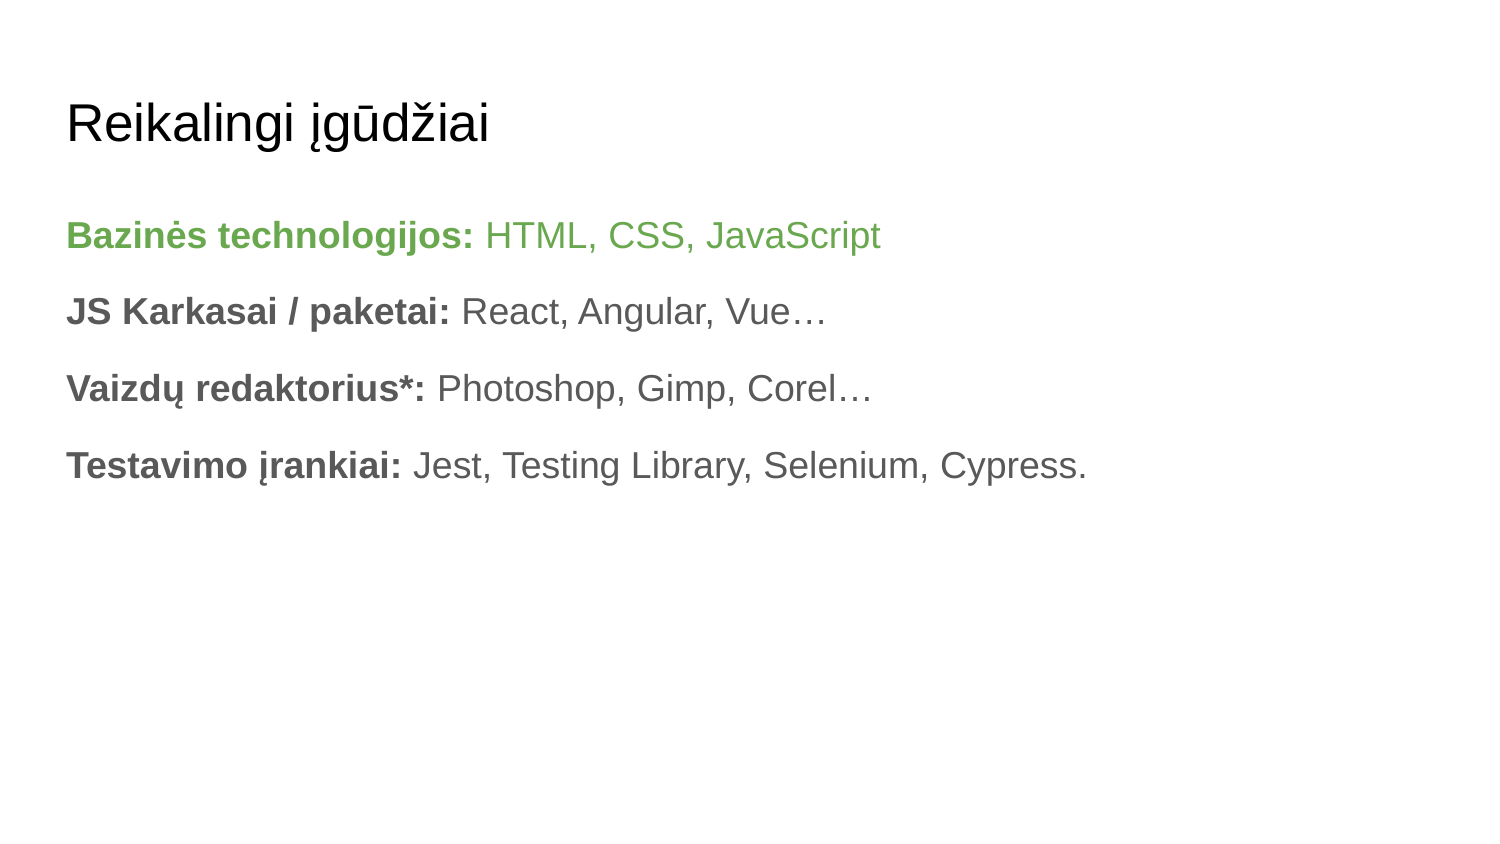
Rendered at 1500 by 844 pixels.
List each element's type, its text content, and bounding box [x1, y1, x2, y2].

list Bazinės technologijos: HTML, CSS, JavaScript JS Karkasai / paketai: React, Angular, Vue… Vaizdų redaktorius*: Photoshop, Gimp, Corel… Testavimo įrankiai: Jest, Testing Library, Selenium, Cypress. [51, 189, 1449, 750]
title Reikalingi įgūdžiai [51, 72, 1449, 167]
